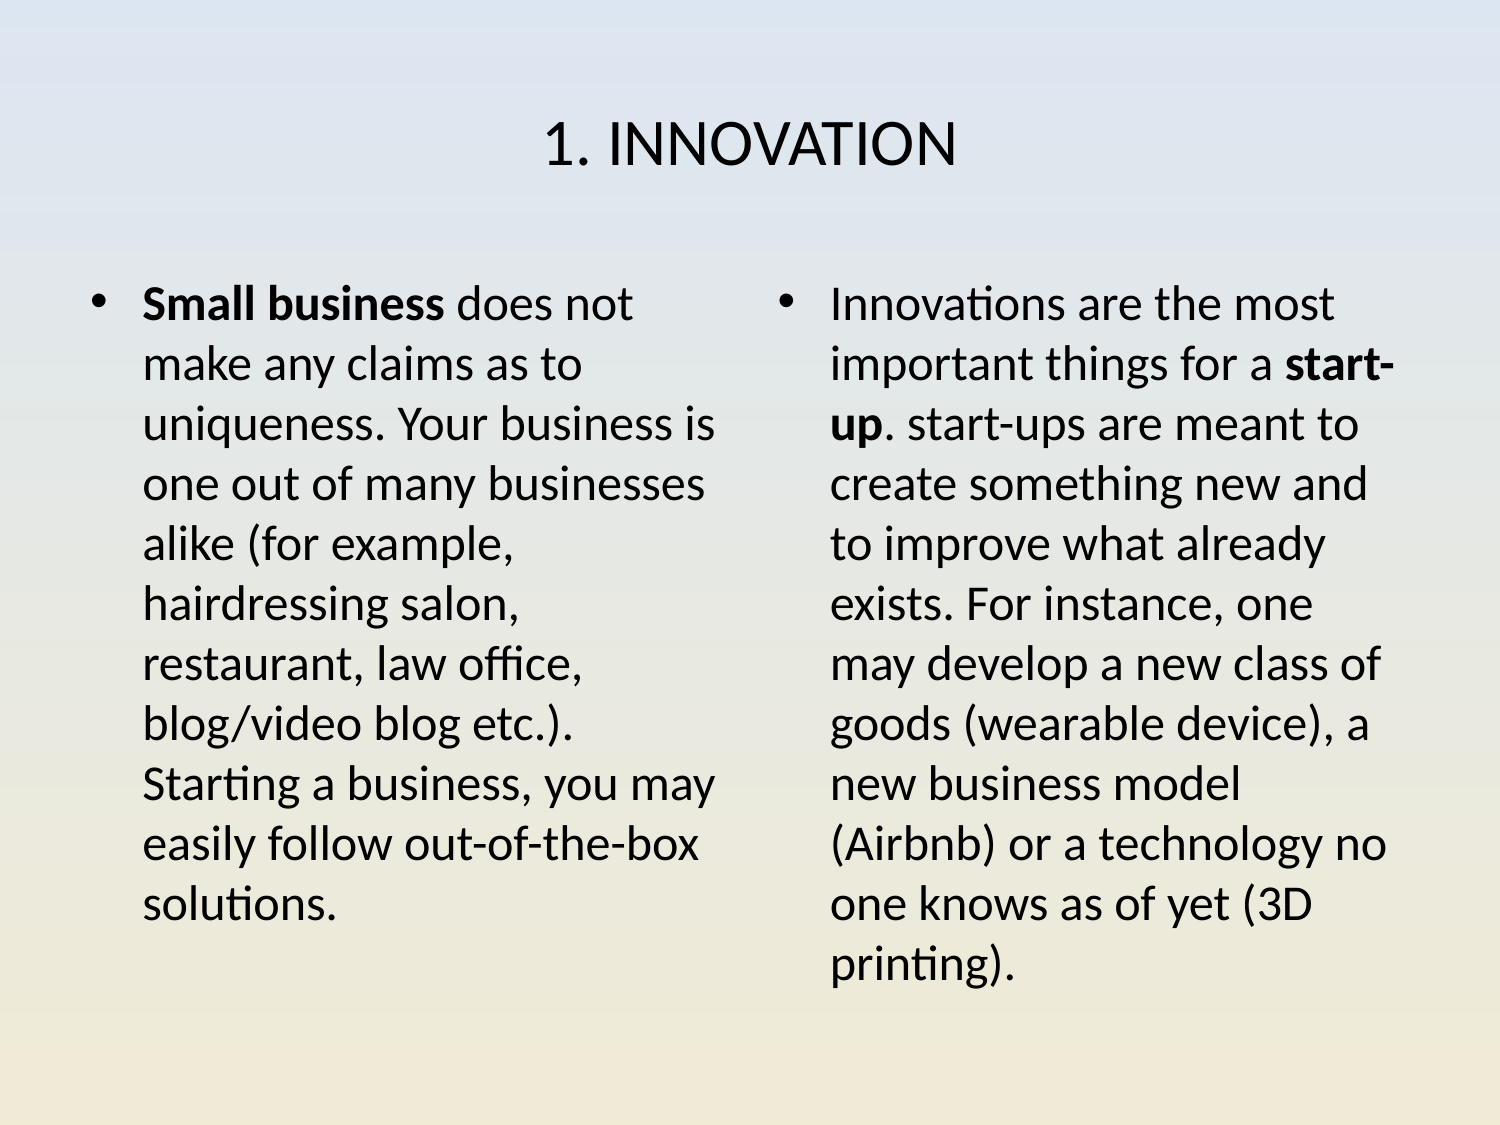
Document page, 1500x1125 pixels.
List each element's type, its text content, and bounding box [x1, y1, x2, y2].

title 1. INNOVATION [75, 45, 1425, 233]
list Innovations are the most important things for a start-up. start-ups are meant to create something new and to improve what already exists. For instance, one may develop a new class of goods (wearable device), a new business model (Airbnb) or a technology no one knows as of yet (3D printing). [762, 262, 1425, 1005]
list Small business does not make any claims as to uniqueness. Your business is one out of many businesses alike (for example, hairdressing salon, restaurant, law office, blog/video blog etc.). Starting a business, you may easily follow out-of-the-box solutions. [75, 262, 738, 1005]
